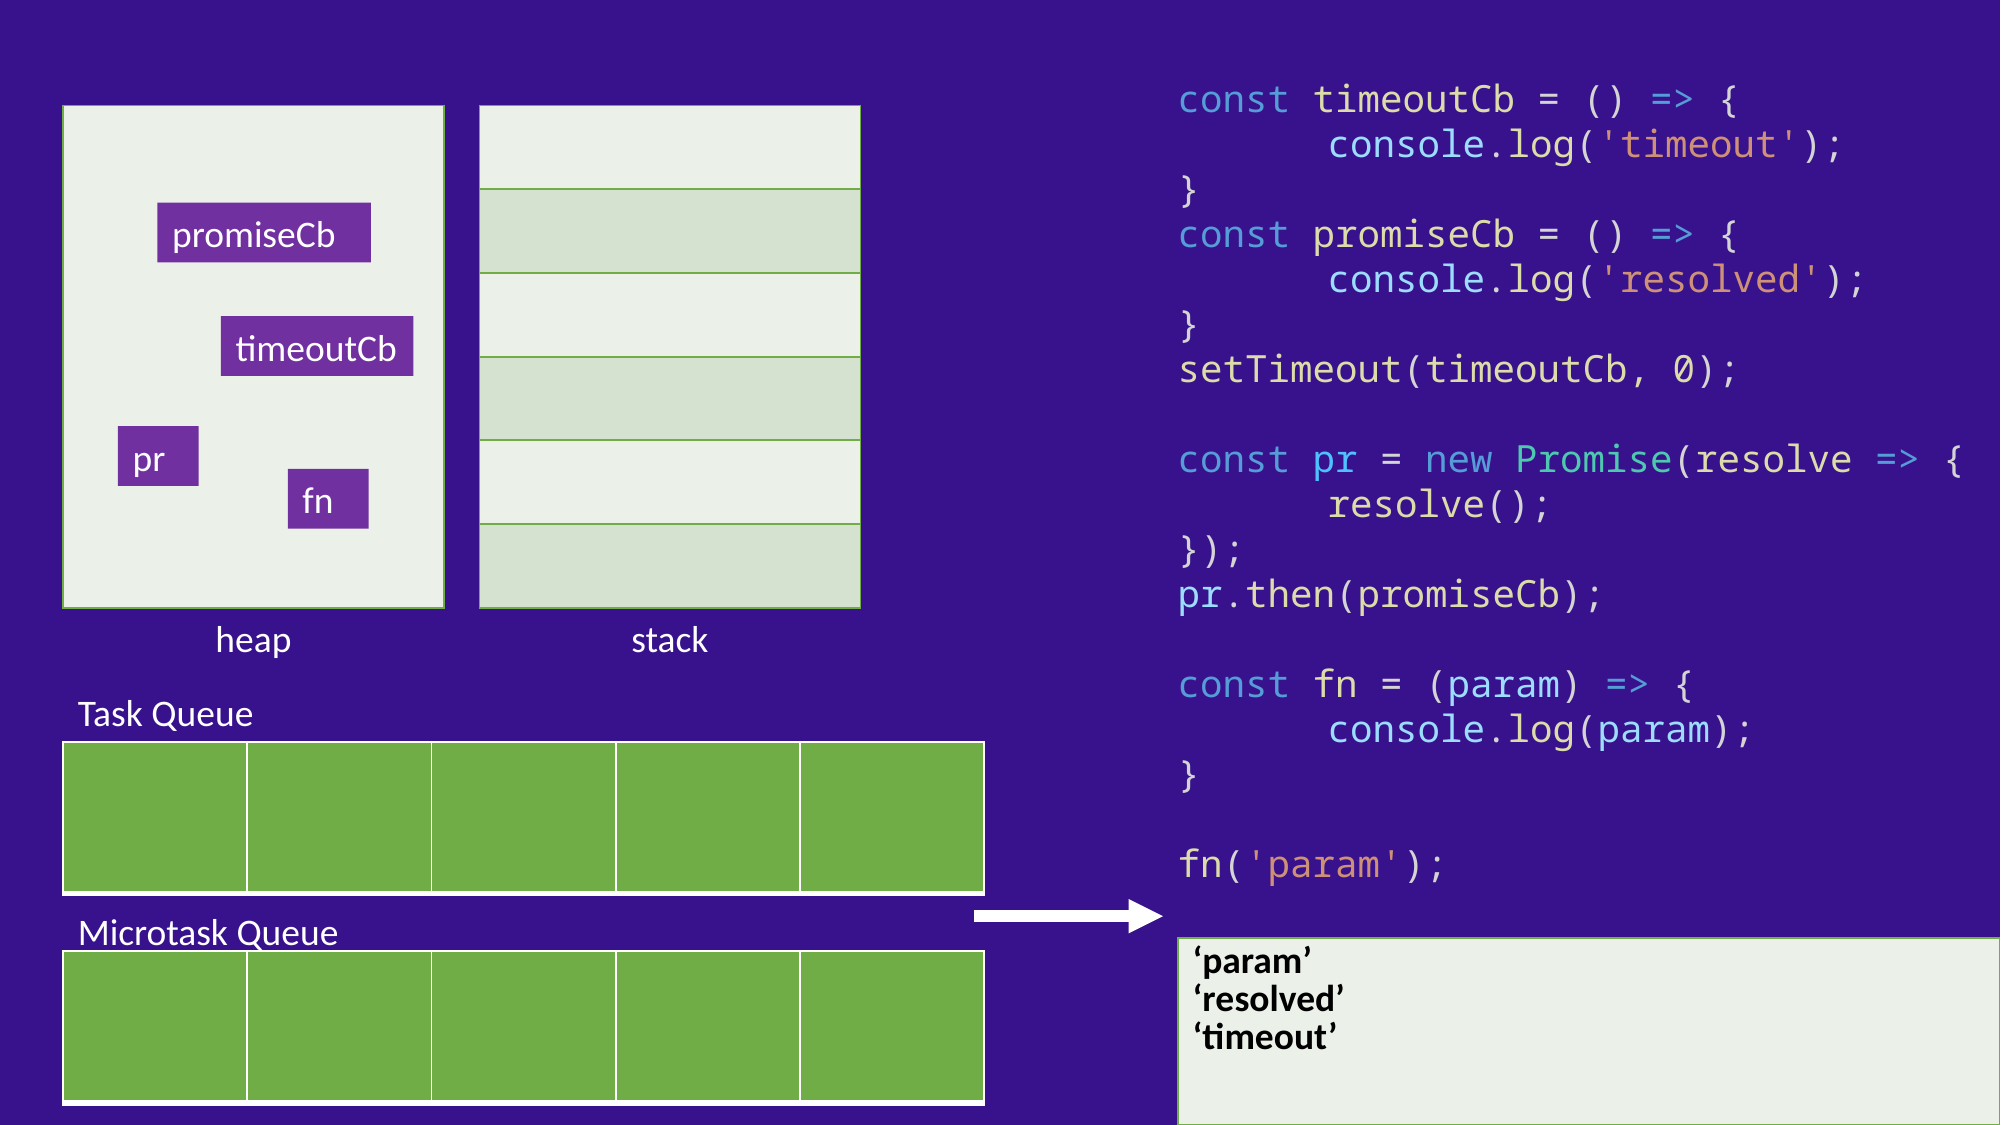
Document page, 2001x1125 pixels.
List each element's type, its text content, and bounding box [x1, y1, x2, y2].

text_box const timeoutCb = () => { console.log('timeout'); } const promiseCb = () => { console.log('resolved'); } setTimeout(timeoutCb, 0); const pr = new Promise(resolve => { resolve(); }); pr.then(promiseCb); const fn = (param) => { console.log(param); } fn('param'); [1163, 67, 2000, 892]
text_box pr [117, 426, 199, 486]
table_cell [480, 525, 860, 607]
text_box stack [479, 608, 861, 668]
table_header [64, 743, 246, 891]
table_header [64, 952, 246, 1100]
table_cell [480, 190, 860, 272]
text_box heap [63, 608, 444, 668]
table_header [617, 743, 799, 891]
table_header [617, 952, 799, 1100]
table_header [801, 743, 983, 891]
text_box timeoutCb [220, 316, 414, 376]
text_box Microtask Queue [63, 900, 444, 950]
table_header [248, 743, 431, 891]
text_box fn [287, 468, 369, 529]
table_header [801, 952, 983, 1100]
table_header [64, 106, 443, 607]
table_cell [480, 358, 860, 439]
table_header [480, 106, 860, 188]
text_box promiseCb [157, 202, 371, 263]
table_cell [480, 441, 860, 523]
table_header [432, 952, 615, 1100]
table_header [432, 743, 615, 891]
table_header ‘param’ ‘resolved’ ‘timeout’ [1179, 939, 1999, 1124]
table_header [248, 952, 431, 1100]
text_box Task Queue [63, 681, 444, 741]
table_cell [480, 274, 860, 356]
